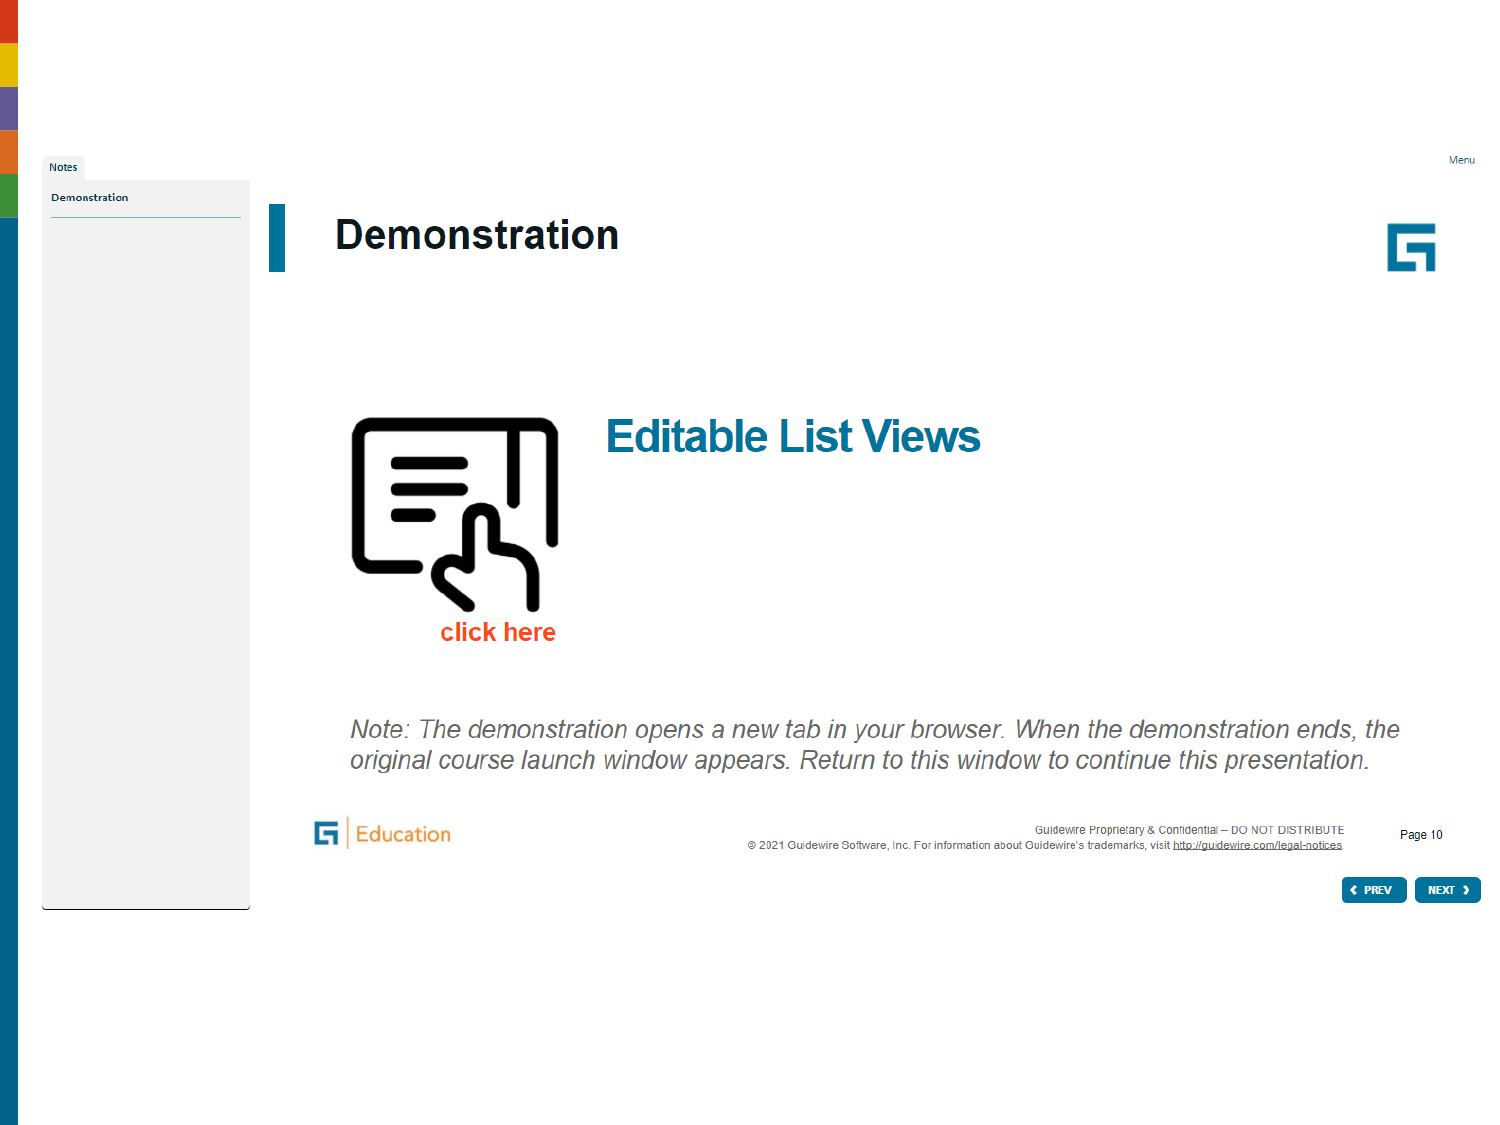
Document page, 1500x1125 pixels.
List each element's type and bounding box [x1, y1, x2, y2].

picture [32, 145, 1486, 917]
